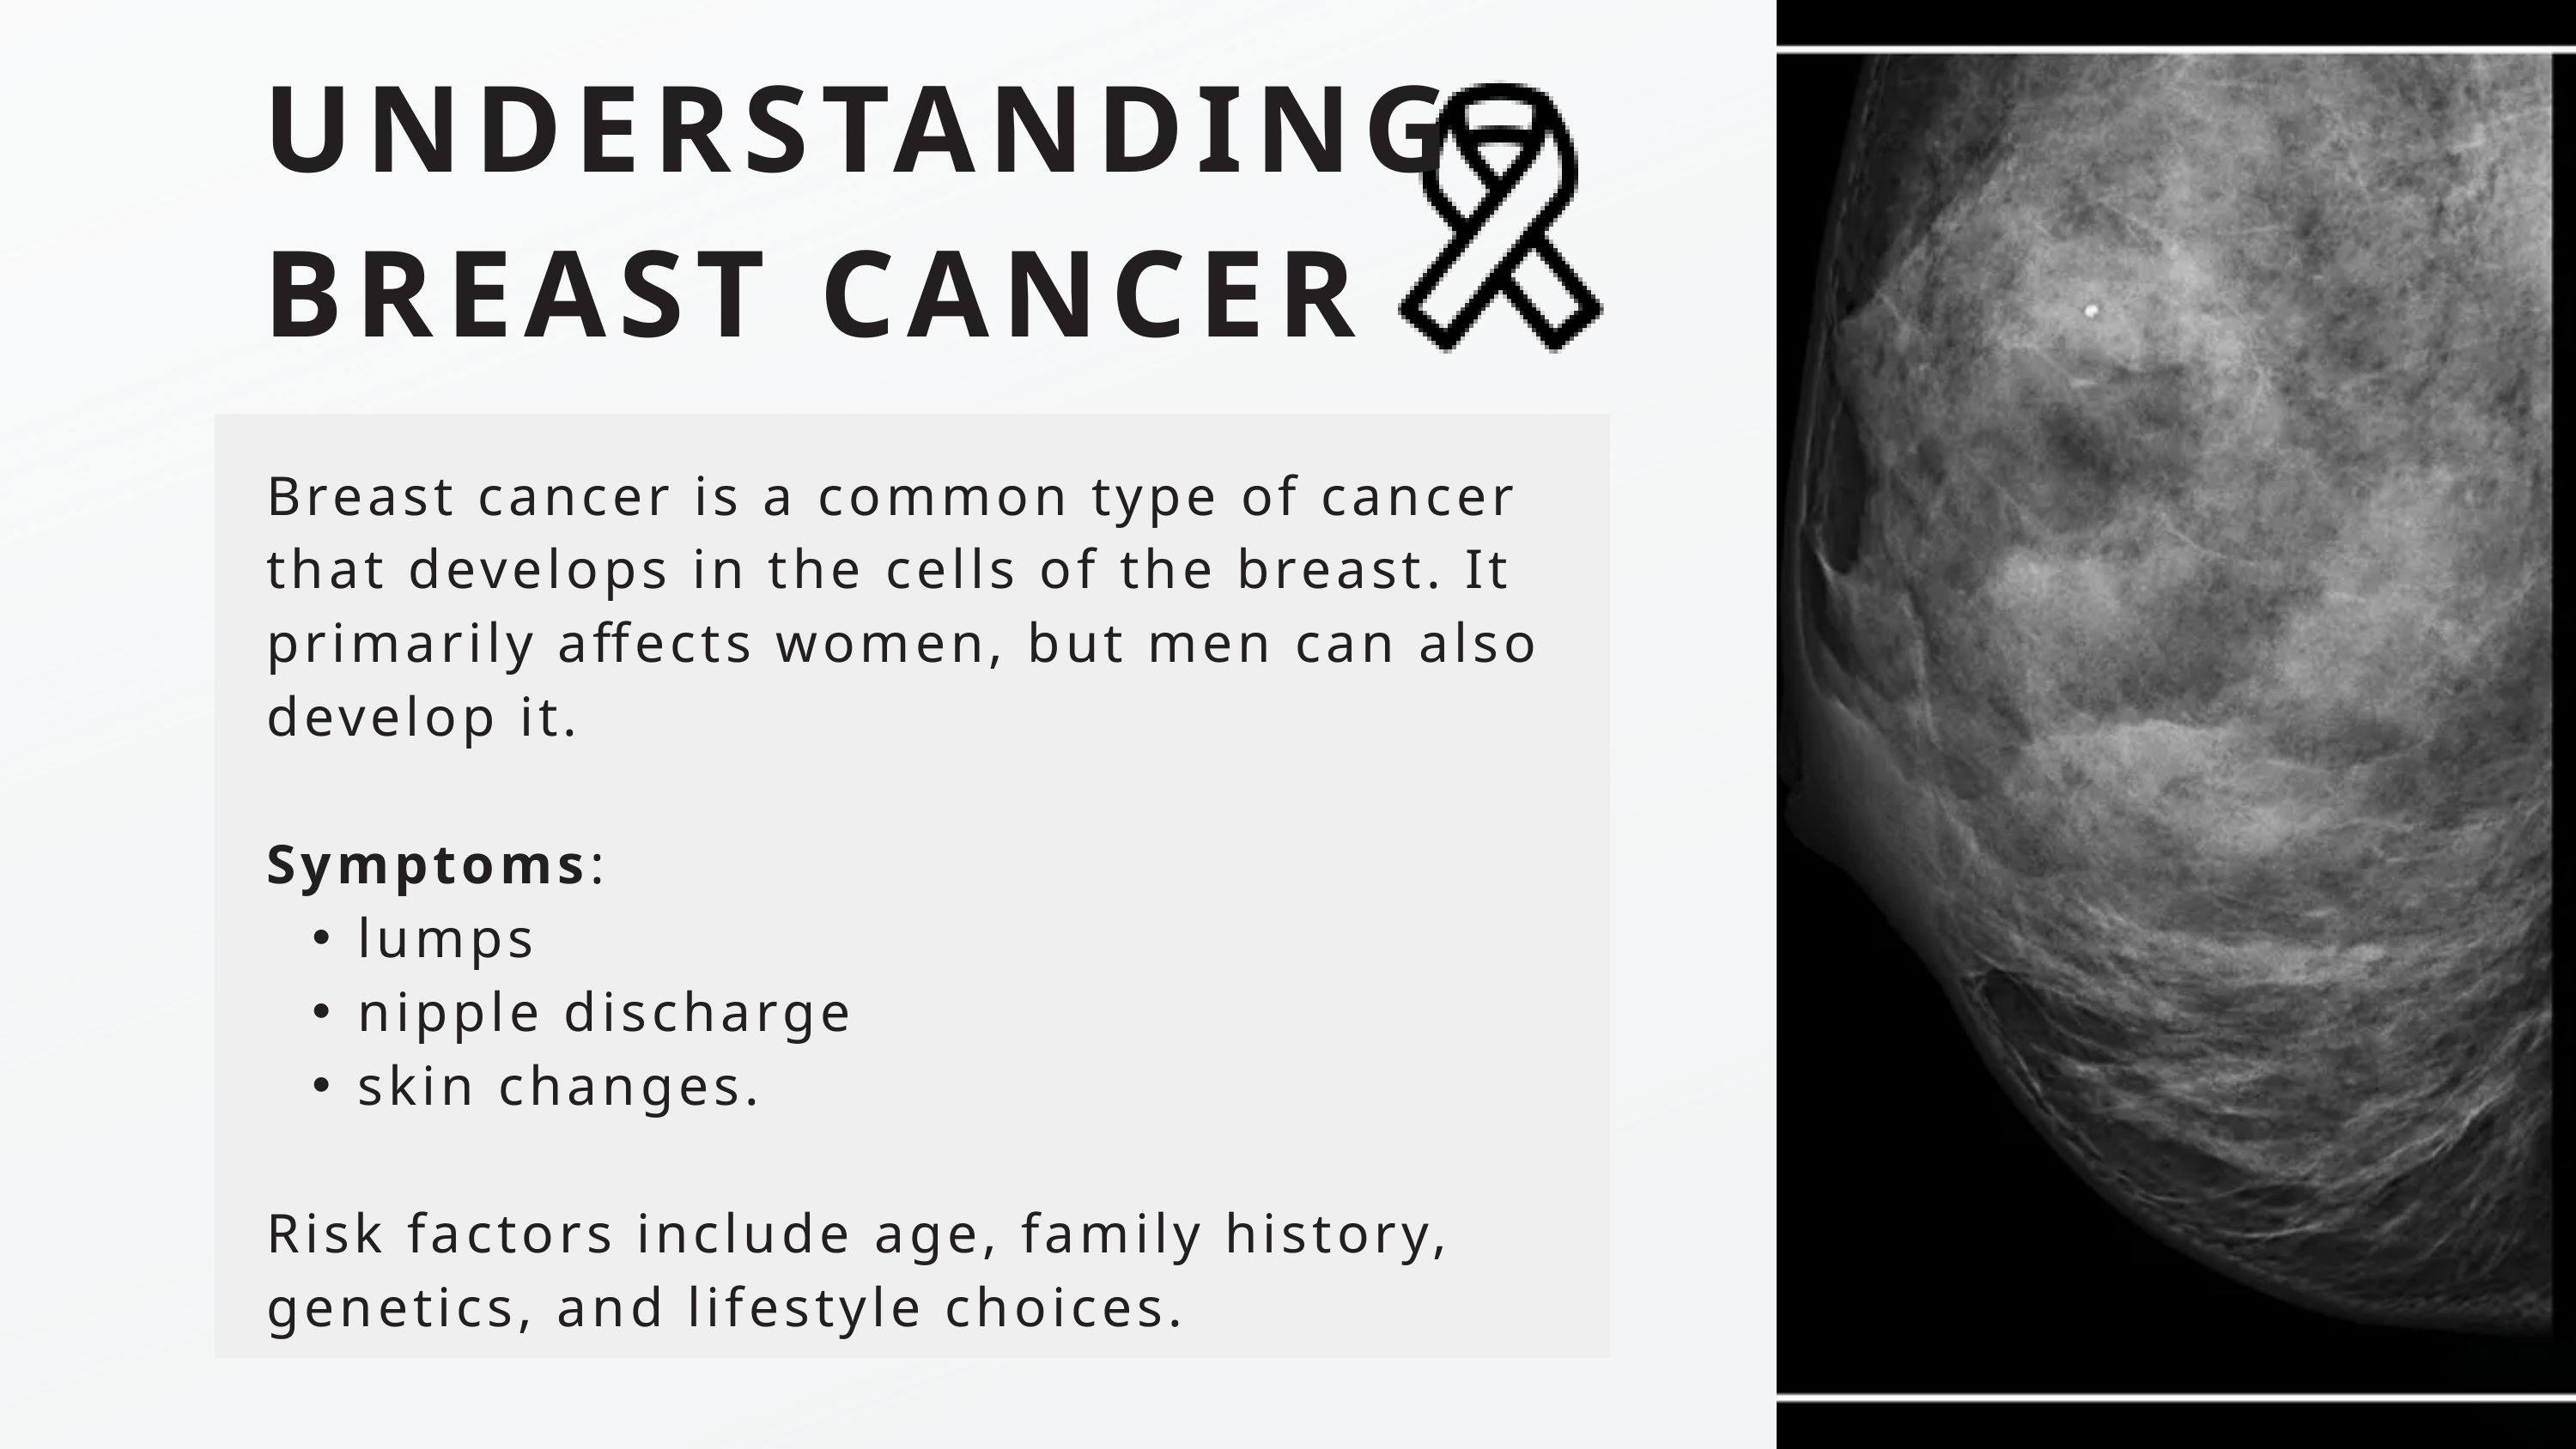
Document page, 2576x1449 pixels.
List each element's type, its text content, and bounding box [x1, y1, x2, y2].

text_box UNDERSTANDING BREAST CANCER [263, 31, 1673, 361]
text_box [1776, 0, 2576, 1449]
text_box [214, 413, 1611, 1359]
text_box [0, 0, 1774, 1449]
